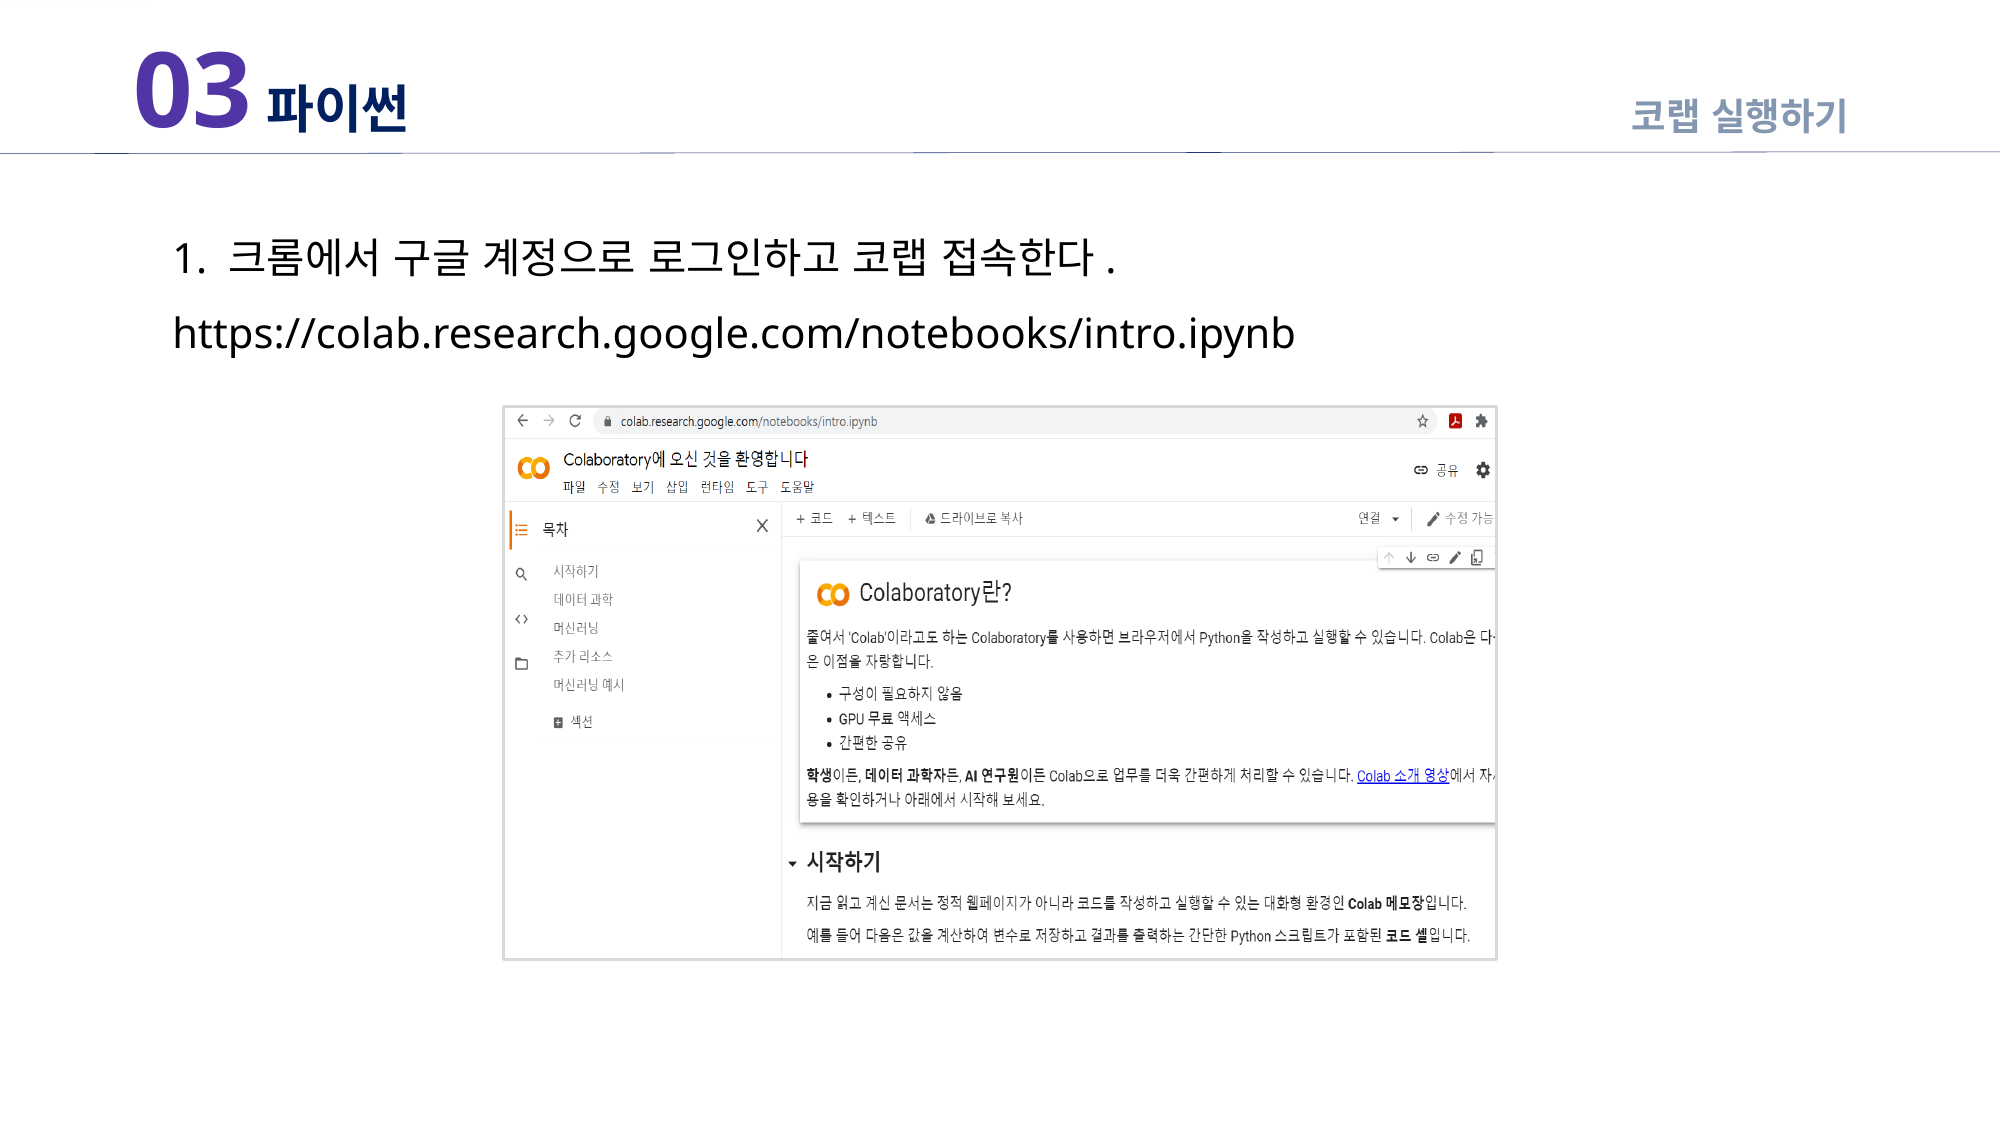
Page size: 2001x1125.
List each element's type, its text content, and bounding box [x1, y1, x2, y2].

text_box 03 [103, 16, 268, 153]
text_box 코랩 실행하기 [1395, 85, 1864, 145]
picture [504, 407, 1496, 958]
text_box 1. 크롬에서 구글 계정으로 로그인하고 코랩 접속한다. https://colab.research.google.com/notebooks/intro.ipynb [156, 155, 1848, 409]
text_box 파이썬 [251, 68, 1163, 147]
